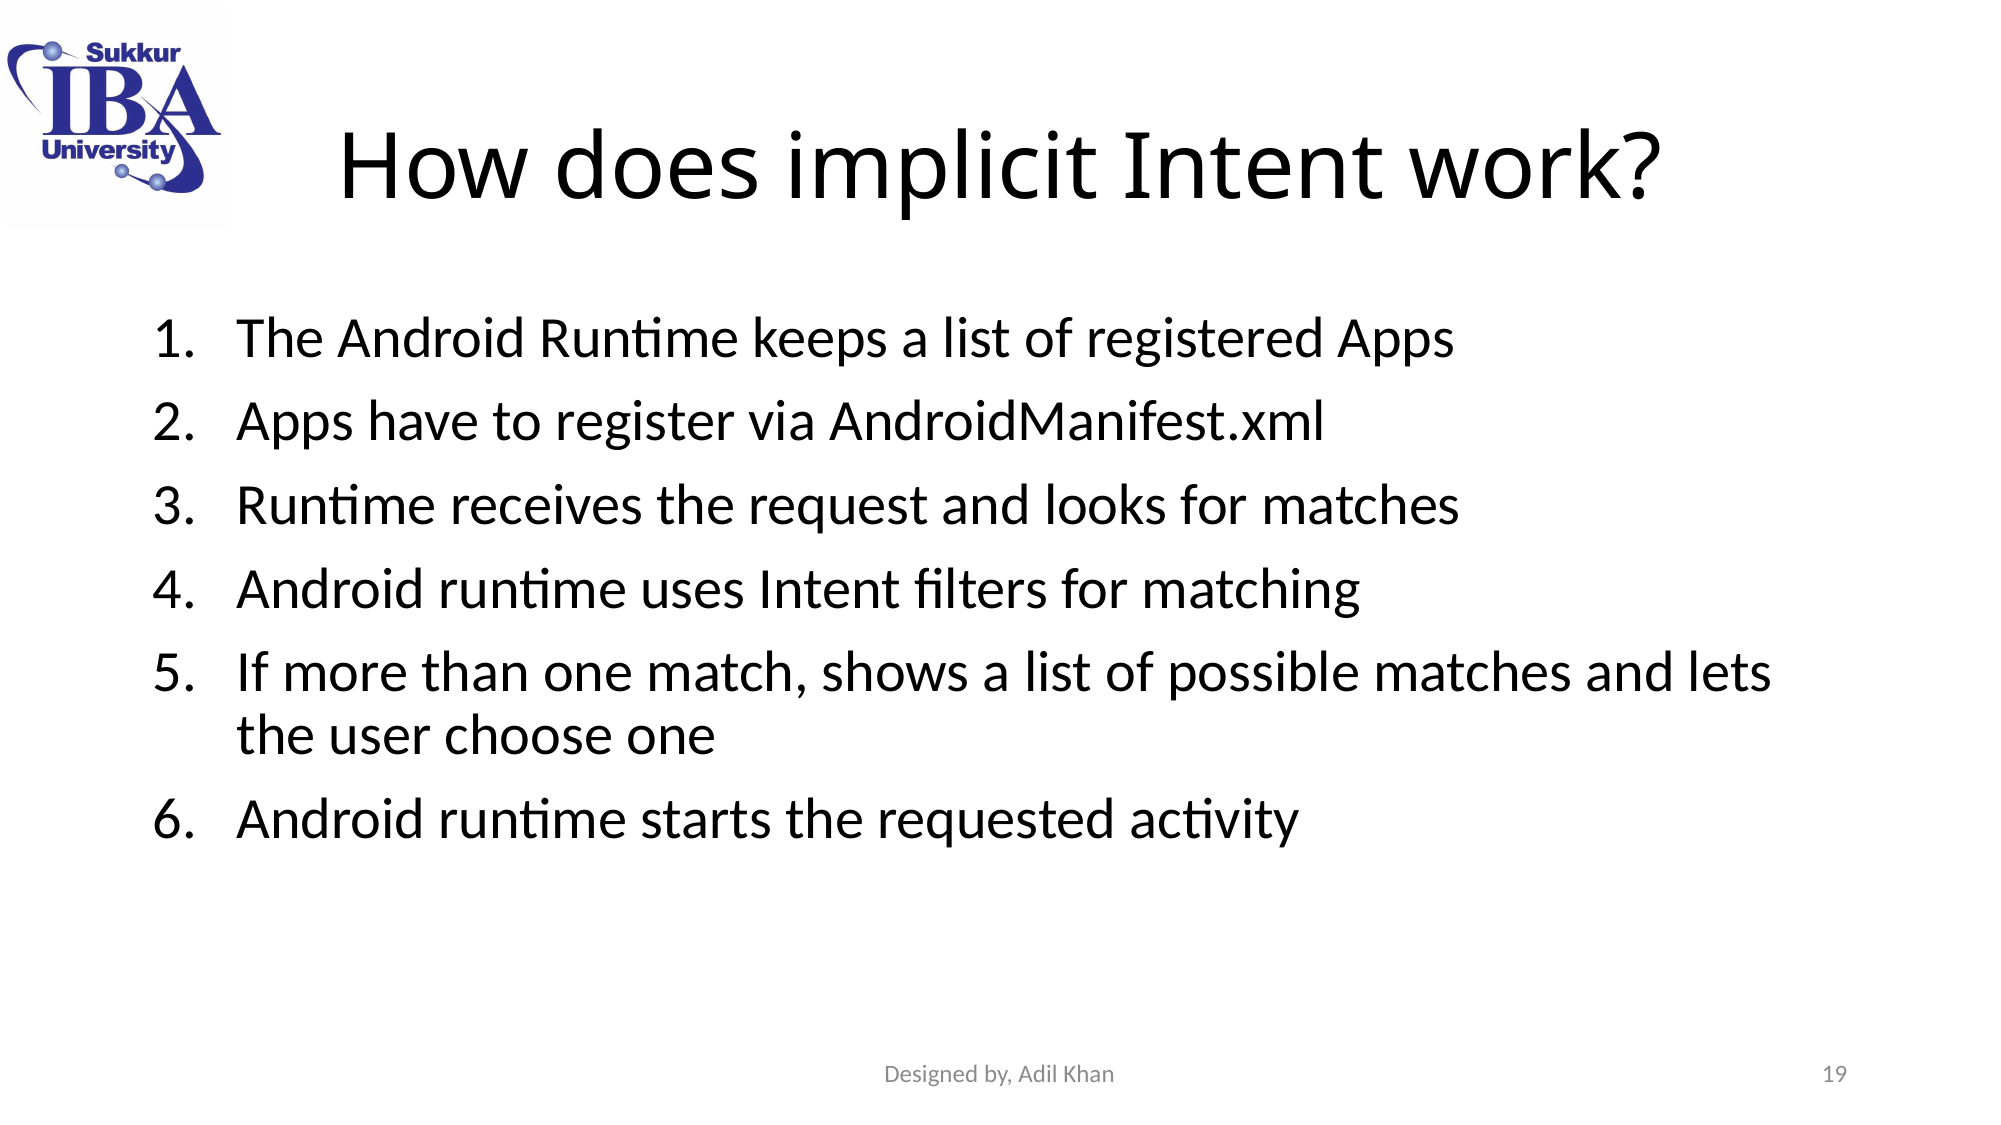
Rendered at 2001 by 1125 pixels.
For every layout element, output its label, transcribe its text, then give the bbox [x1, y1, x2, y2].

picture [1, 4, 227, 230]
list The Android Runtime keeps a list of registered Apps Apps have to register via AndroidManifest.xml Runtime receives the request and looks for matches Android runtime uses Intent filters for matching If more than one match, shows a list of possible matches and lets the user choose one Android runtime starts the requested activity [137, 299, 1863, 1014]
title How does implicit Intent work? [137, 59, 1863, 278]
footer Designed by, Adil Khan [662, 1042, 1338, 1103]
slide_number 19 [1412, 1042, 1863, 1103]
